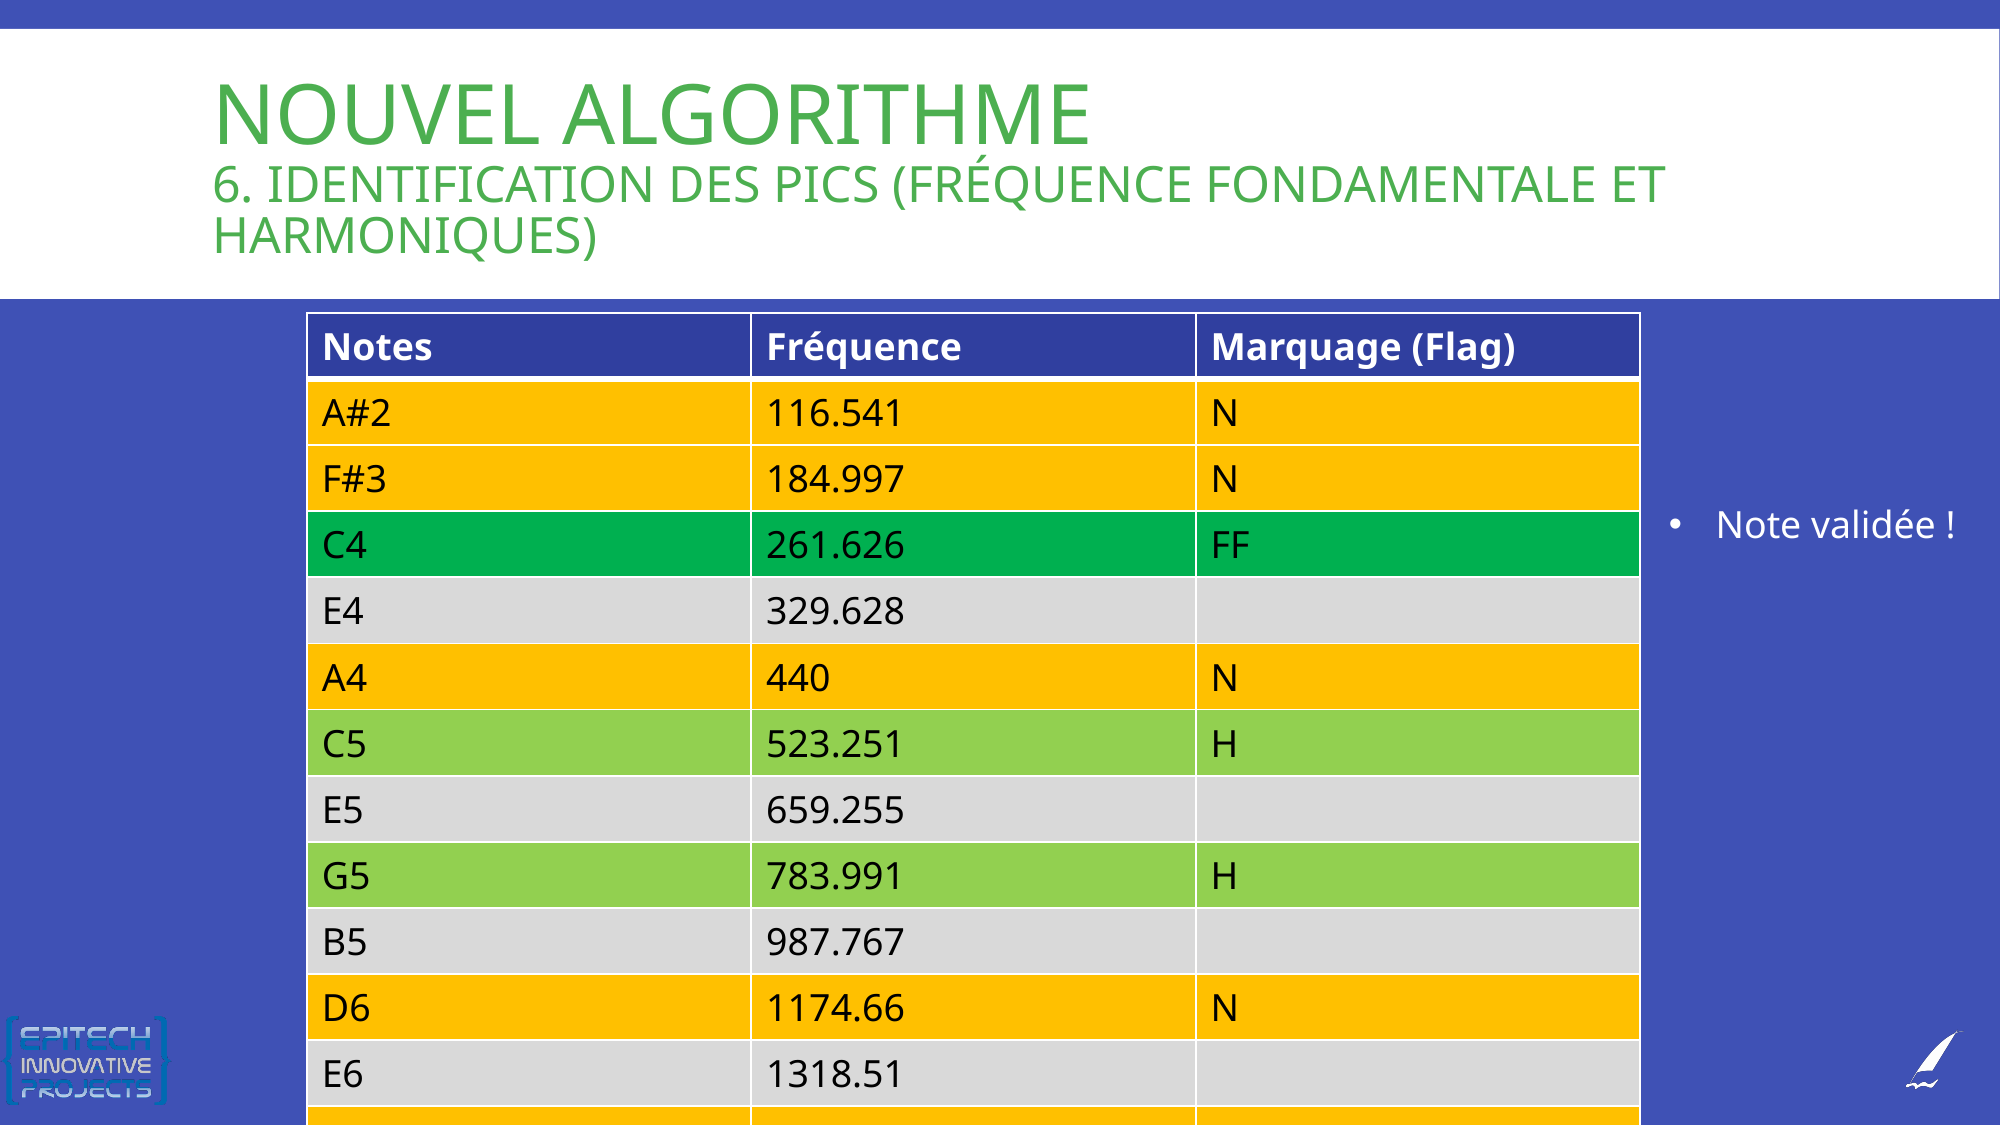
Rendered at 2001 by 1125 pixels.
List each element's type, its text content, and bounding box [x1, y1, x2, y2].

table_cell N [1197, 975, 1639, 1039]
table_cell H [1197, 843, 1639, 907]
table_cell E4 [308, 578, 750, 643]
table_cell A4 [308, 644, 750, 709]
table_cell 116.541 [752, 382, 1195, 444]
table_cell N [1197, 382, 1639, 444]
table_cell [1197, 909, 1639, 973]
table_cell N [1197, 446, 1639, 510]
table_cell H [1197, 710, 1639, 775]
table_cell [1197, 777, 1639, 841]
table_cell C4 [308, 512, 750, 576]
table_cell N [1197, 1107, 1639, 1125]
table_cell [1197, 1041, 1639, 1105]
table_cell E5 [308, 777, 750, 841]
table_cell F#3 [308, 446, 750, 510]
table_cell 1174.66 [752, 975, 1195, 1039]
table_cell G#6 [308, 1107, 750, 1125]
table_cell 783.991 [752, 843, 1195, 907]
table_cell 523.251 [752, 710, 1195, 775]
table_cell 1318.51 [752, 1041, 1195, 1105]
table_cell C5 [308, 710, 750, 775]
table_cell 440 [752, 644, 1195, 709]
table_cell 184.997 [752, 446, 1195, 510]
table_cell FF [1197, 512, 1639, 576]
table_cell [1197, 578, 1639, 643]
picture [0, 1016, 172, 1105]
table_header Fréquence [752, 314, 1195, 376]
text_box Note validée ! [1654, 493, 1978, 554]
table_cell N [1197, 644, 1639, 709]
table_header Marquage (Flag) [1197, 314, 1639, 376]
table_cell G5 [308, 843, 750, 907]
table_cell 329.628 [752, 578, 1195, 643]
table_cell 987.767 [752, 909, 1195, 973]
picture [1869, 994, 2000, 1125]
table_cell B5 [308, 909, 750, 973]
table_cell 261.626 [752, 512, 1195, 576]
table_cell 1661.22 [752, 1107, 1195, 1125]
table_cell 659.255 [752, 777, 1195, 841]
table_header Notes [308, 314, 750, 376]
table_cell D6 [308, 975, 750, 1039]
title Nouvel Algorithme 6. Identification des pics (Fréquence fondamentale et harmoniques) [197, 46, 1978, 295]
table_cell A#2 [308, 382, 750, 444]
table_cell E6 [308, 1041, 750, 1105]
